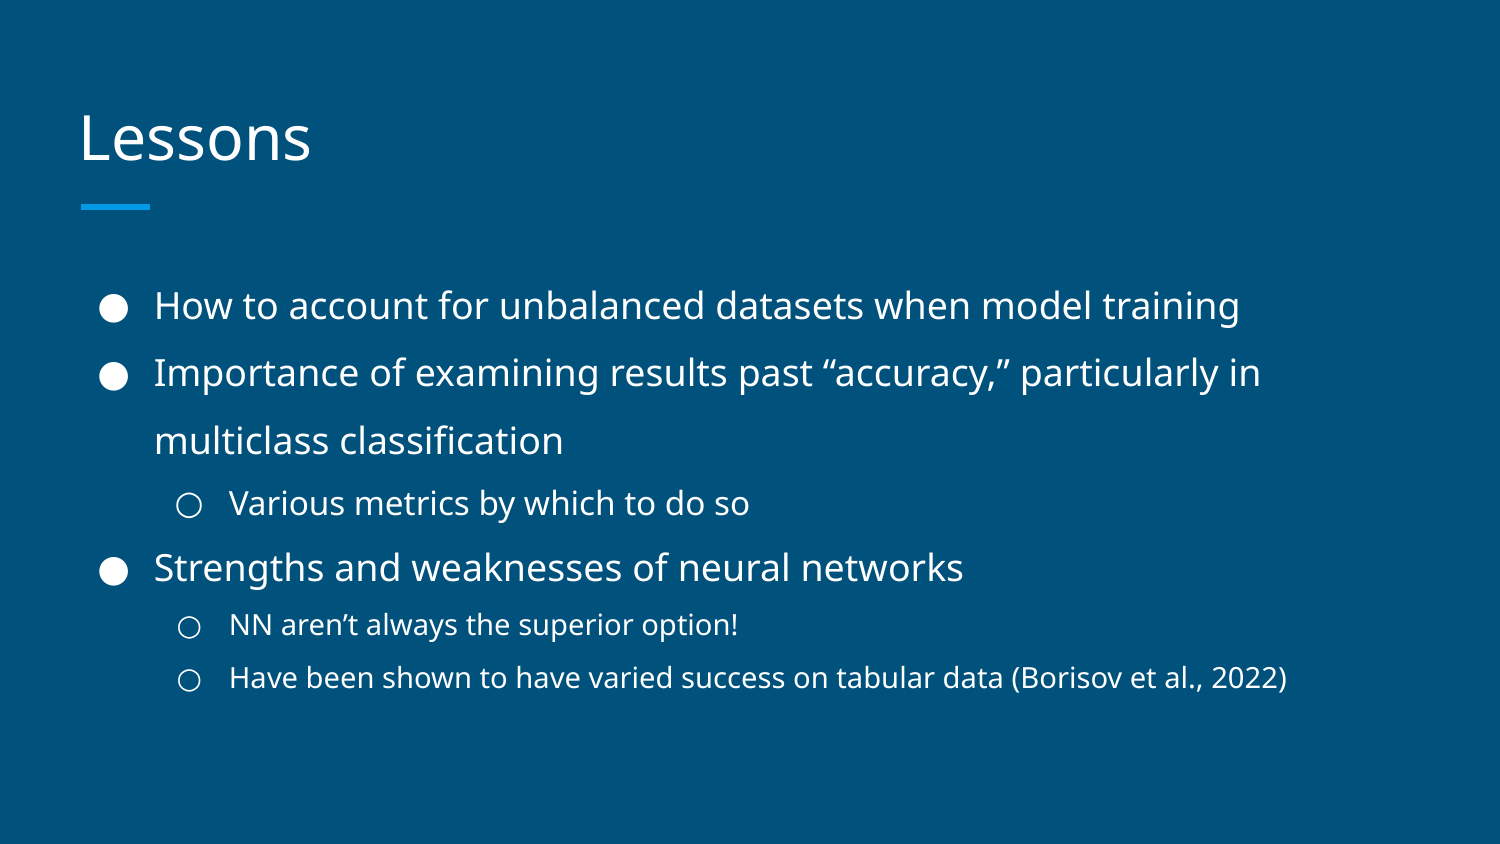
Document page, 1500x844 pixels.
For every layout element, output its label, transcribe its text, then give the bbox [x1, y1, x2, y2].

title Lessons [63, 75, 1437, 188]
list How to account for unbalanced datasets when model training Importance of examining results past “accuracy,” particularly in multiclass classification Various metrics by which to do so Strengths and weaknesses of neural networks NN aren’t always the superior option! Have been shown to have varied success on tabular data (Borisov et al., 2022) [63, 244, 1437, 750]
